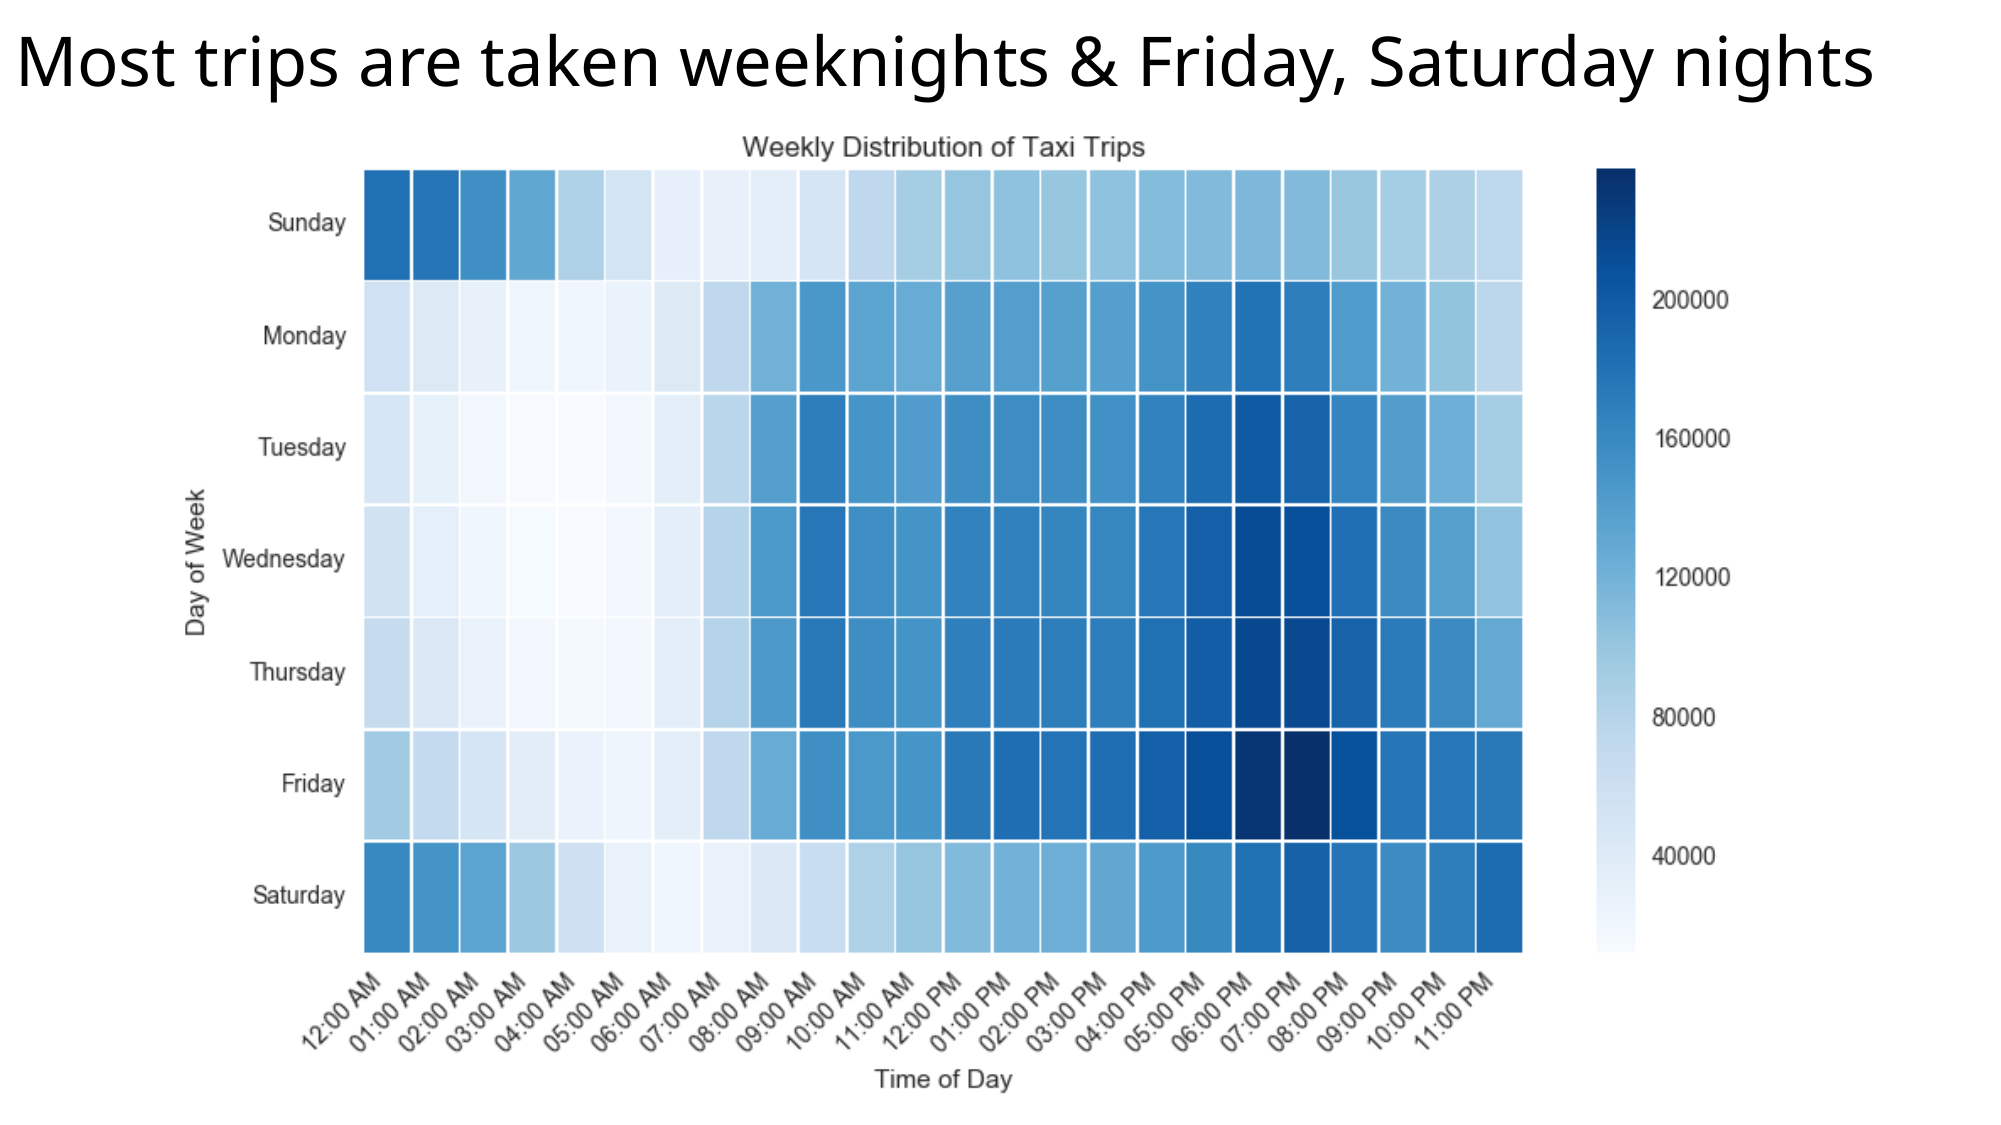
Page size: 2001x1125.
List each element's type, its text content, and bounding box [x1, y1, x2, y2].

title Most trips are taken weeknights & Friday, Saturday nights [0, 0, 2000, 129]
picture [157, 108, 1845, 1122]
